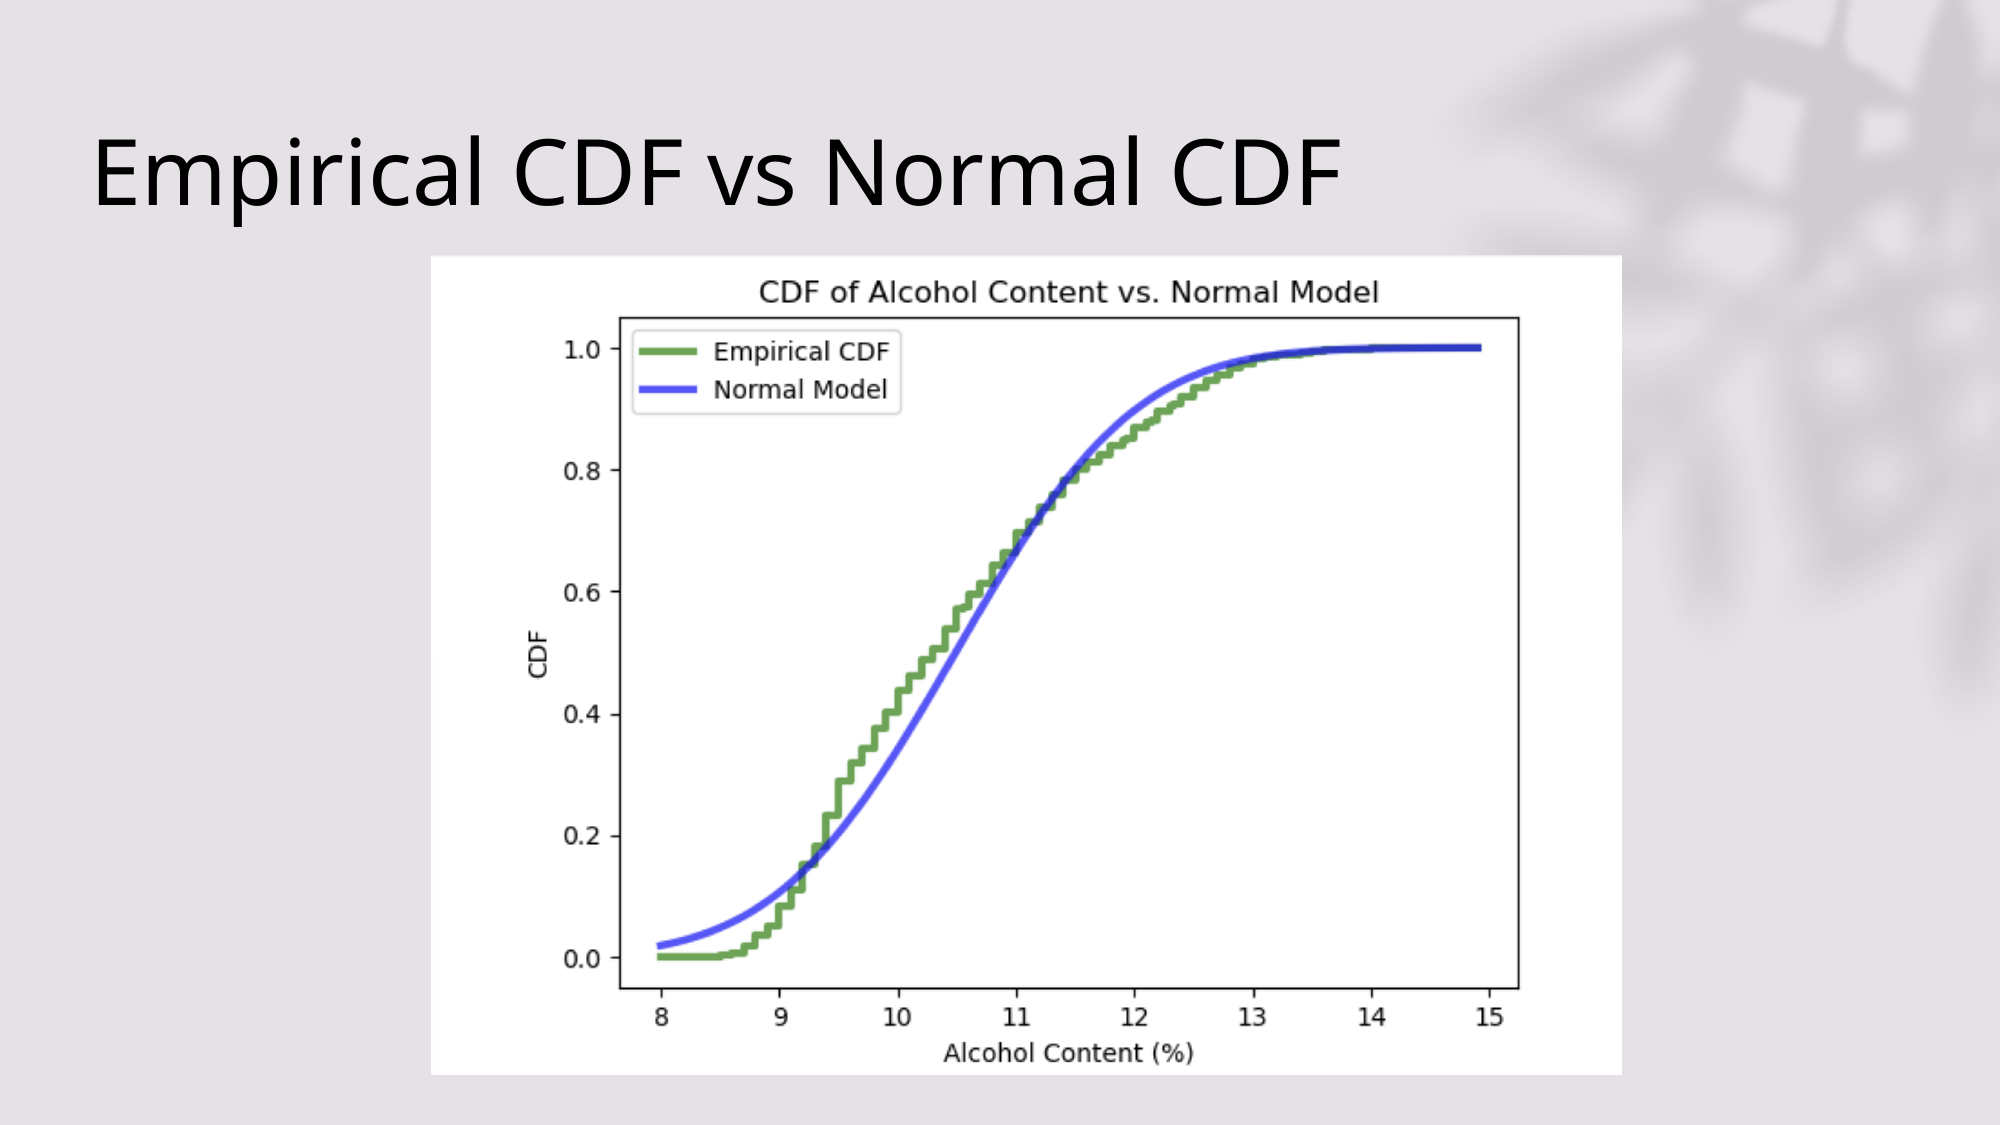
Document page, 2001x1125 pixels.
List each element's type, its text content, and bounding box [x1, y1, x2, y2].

picture [431, 255, 1622, 1075]
title Empirical CDF vs Normal CDF [75, 60, 1863, 278]
